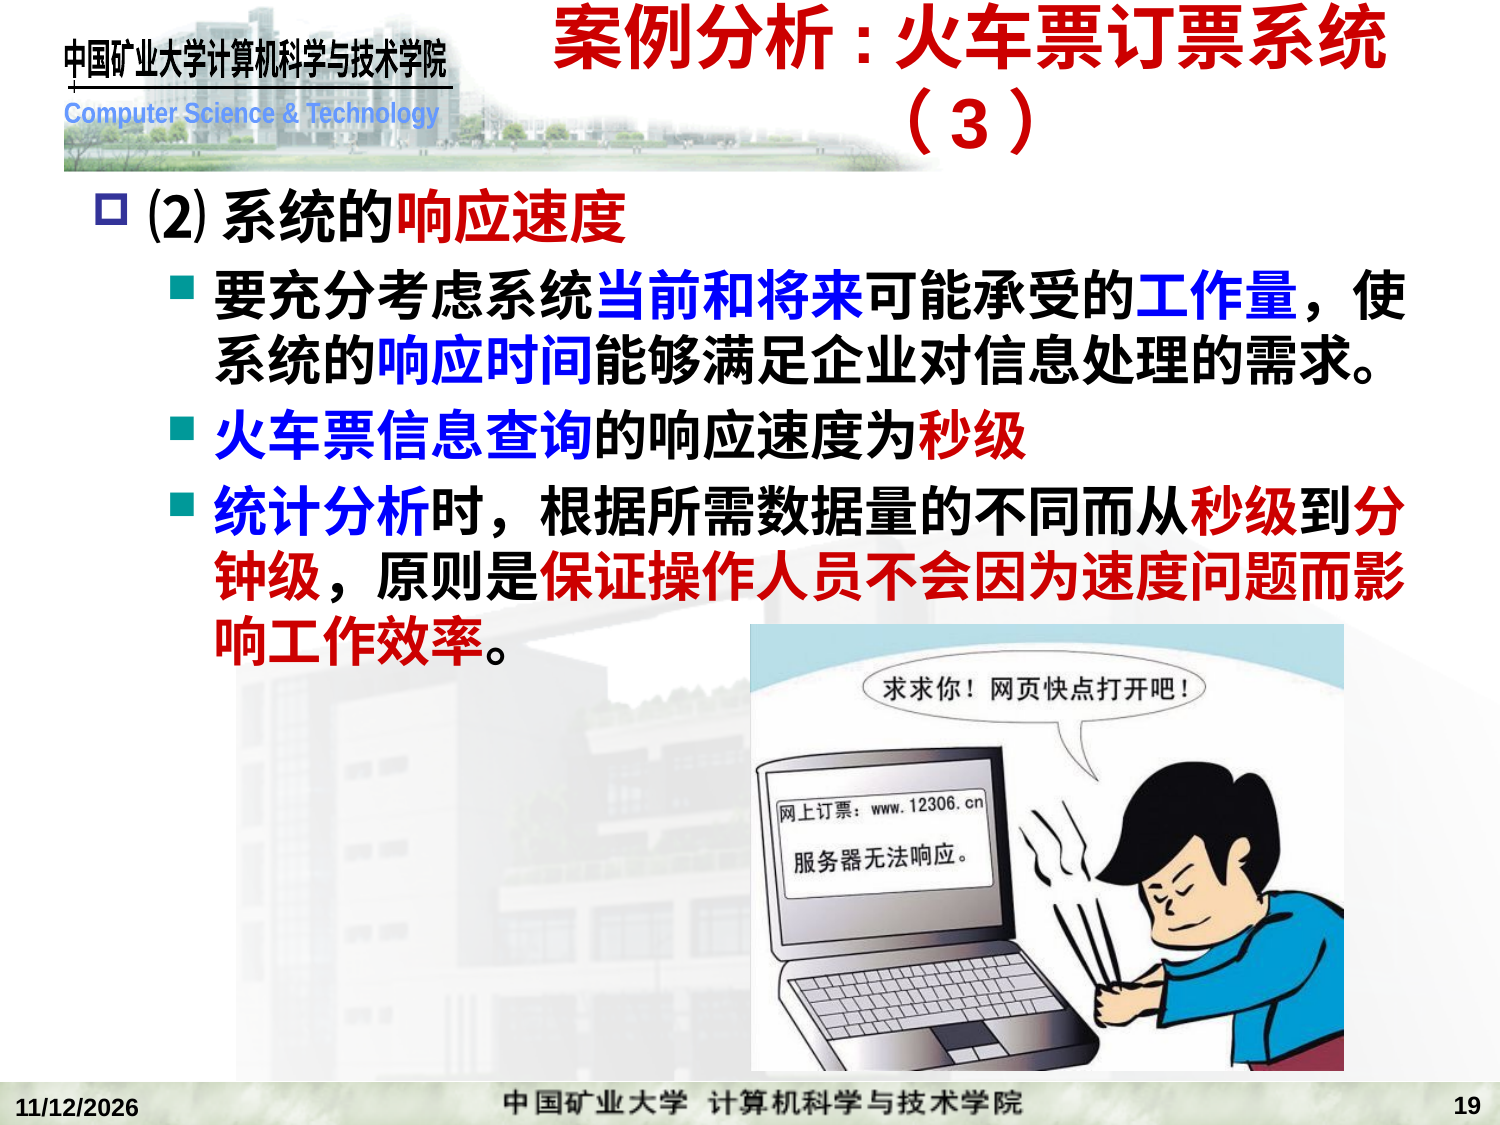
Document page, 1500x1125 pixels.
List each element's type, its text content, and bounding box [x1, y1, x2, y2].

picture [1316, 945, 1326, 961]
picture [1313, 960, 1318, 968]
picture [64, 0, 954, 175]
picture [0, 1082, 1364, 1125]
slide_number 19 [1364, 1082, 1500, 1125]
list ⑵系统的响应速度 要充分考虑系统当前和将来可能承受的工作量，使系统的响应时间能够满足企业对信息处理的需求。 火车票信息查询的响应速度为秒级 统计分析时，根据所需数据量的不同而从秒级到分钟级，原则是保证操作人员不会因为速度问题而影响工作效率。 [76, 172, 1428, 1006]
picture [68, 51, 73, 59]
picture [749, 624, 1344, 1071]
title 案例分析:火车票订票系统（3） [478, 14, 1463, 141]
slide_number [0, 1083, 313, 1125]
